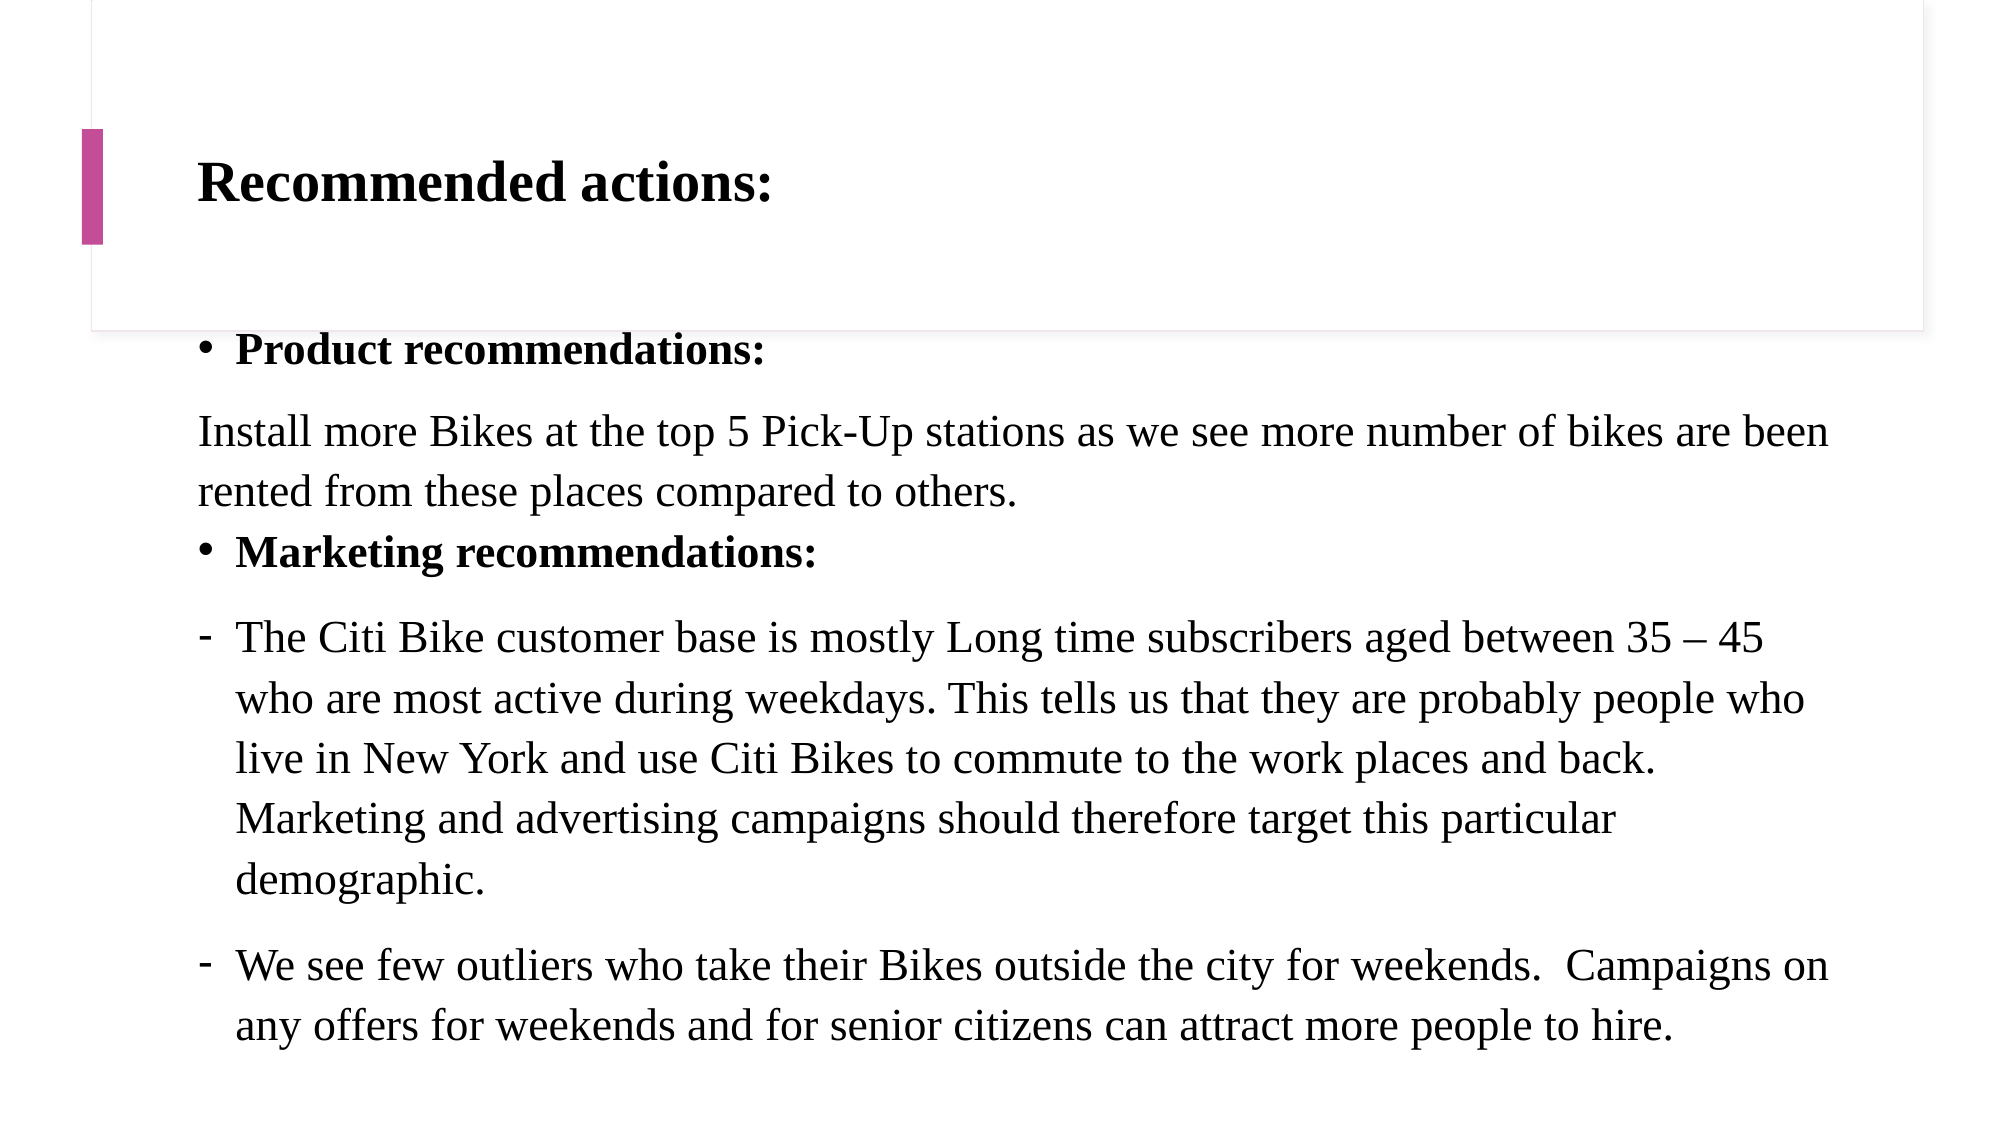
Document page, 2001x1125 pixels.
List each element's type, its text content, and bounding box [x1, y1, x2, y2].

list Product recommendations: Install more Bikes at the top 5 Pick-Up stations as we see more number of bikes are been rented from these places compared to others. Marketing recommendations: The Citi Bike customer base is mostly Long time subscribers aged between 35 – 45 who are most active during weekdays. This tells us that they are probably people who live in New York and use Citi Bikes to commute to the work places and back. Marketing and advertising campaigns should therefore target this particular demographic. We see few outliers who take their Bikes outside the city for weekends. Campaigns on any offers for weekends and for senior citizens can attract more people to hire. [183, 306, 1851, 1075]
title Recommended actions: [183, 85, 1851, 279]
